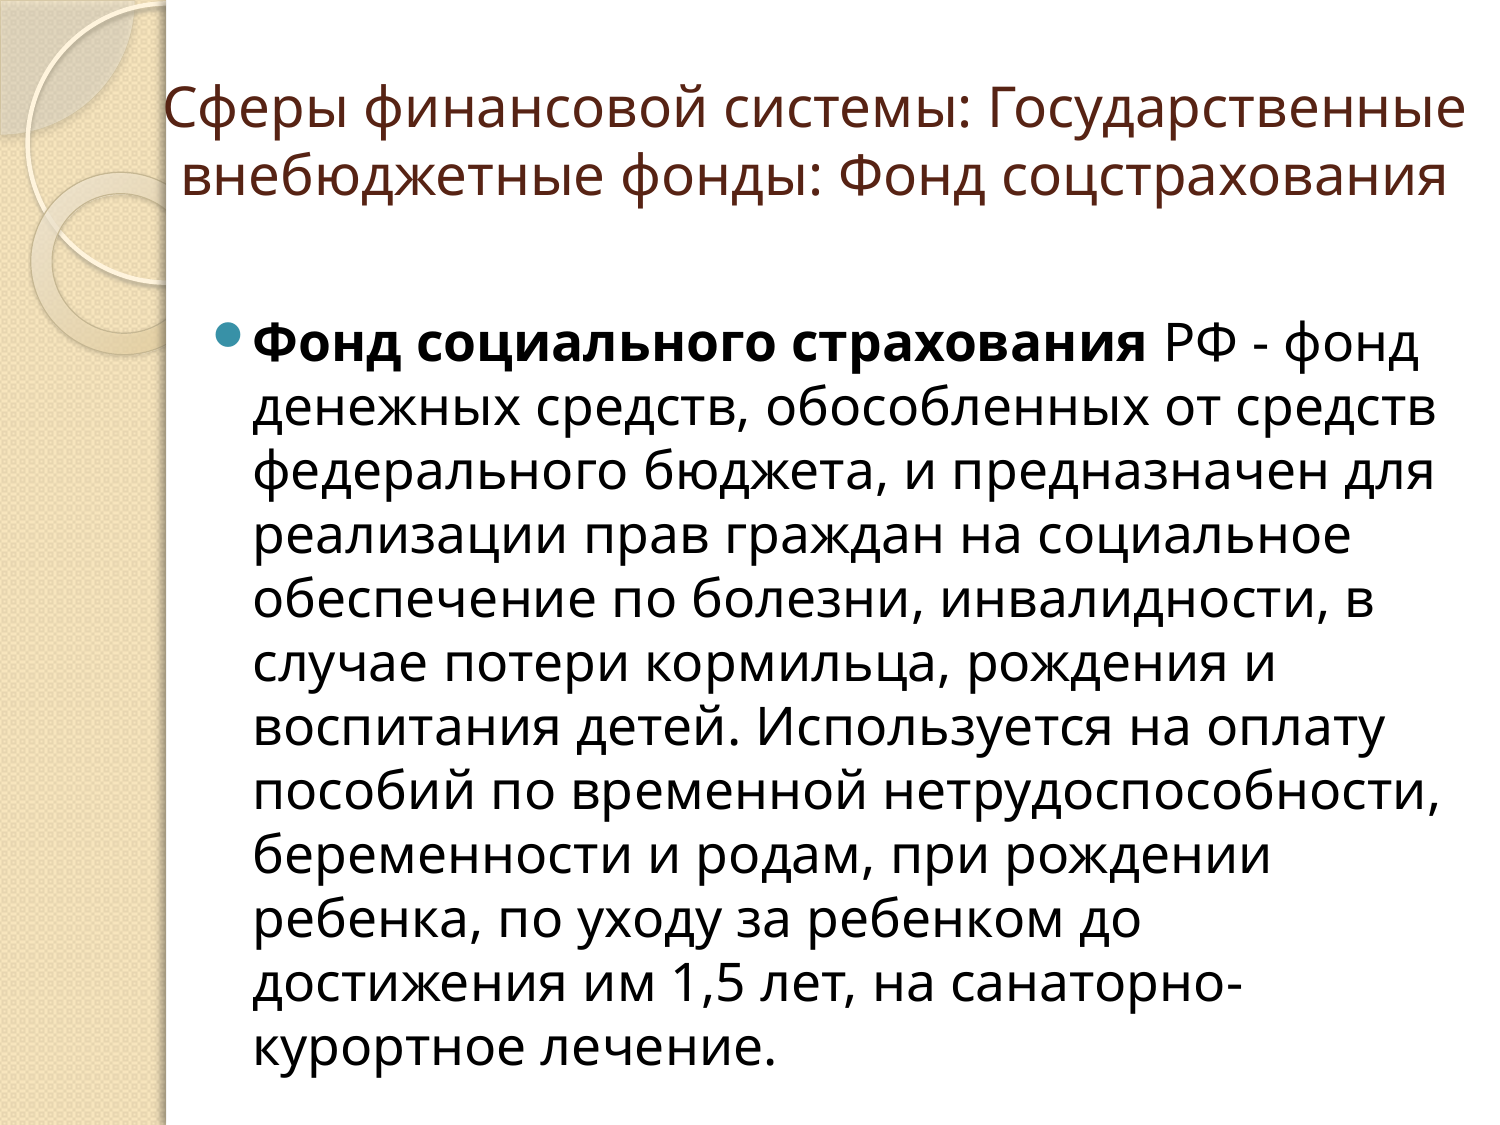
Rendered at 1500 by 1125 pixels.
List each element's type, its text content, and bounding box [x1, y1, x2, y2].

title Сферы финансовой системы: Государственные внебюджетные фонды: Фонд соцстрахования [130, 45, 1500, 233]
list Фонд социального страхования РФ - фонд денежных средств, обособленных от средств федерального бюджета, и предназначен для реализации прав граждан на социальное обеспечение по болезни, инвалидности, в случае потери кормильца, рождения и воспитания детей. Используется на оплату пособий по временной нетрудоспособности, беременности и родам, при рождении ребенка, по уходу за ребенком до достижения им 1,5 лет, на санаторно-курортное лечение. [185, 300, 1466, 1113]
